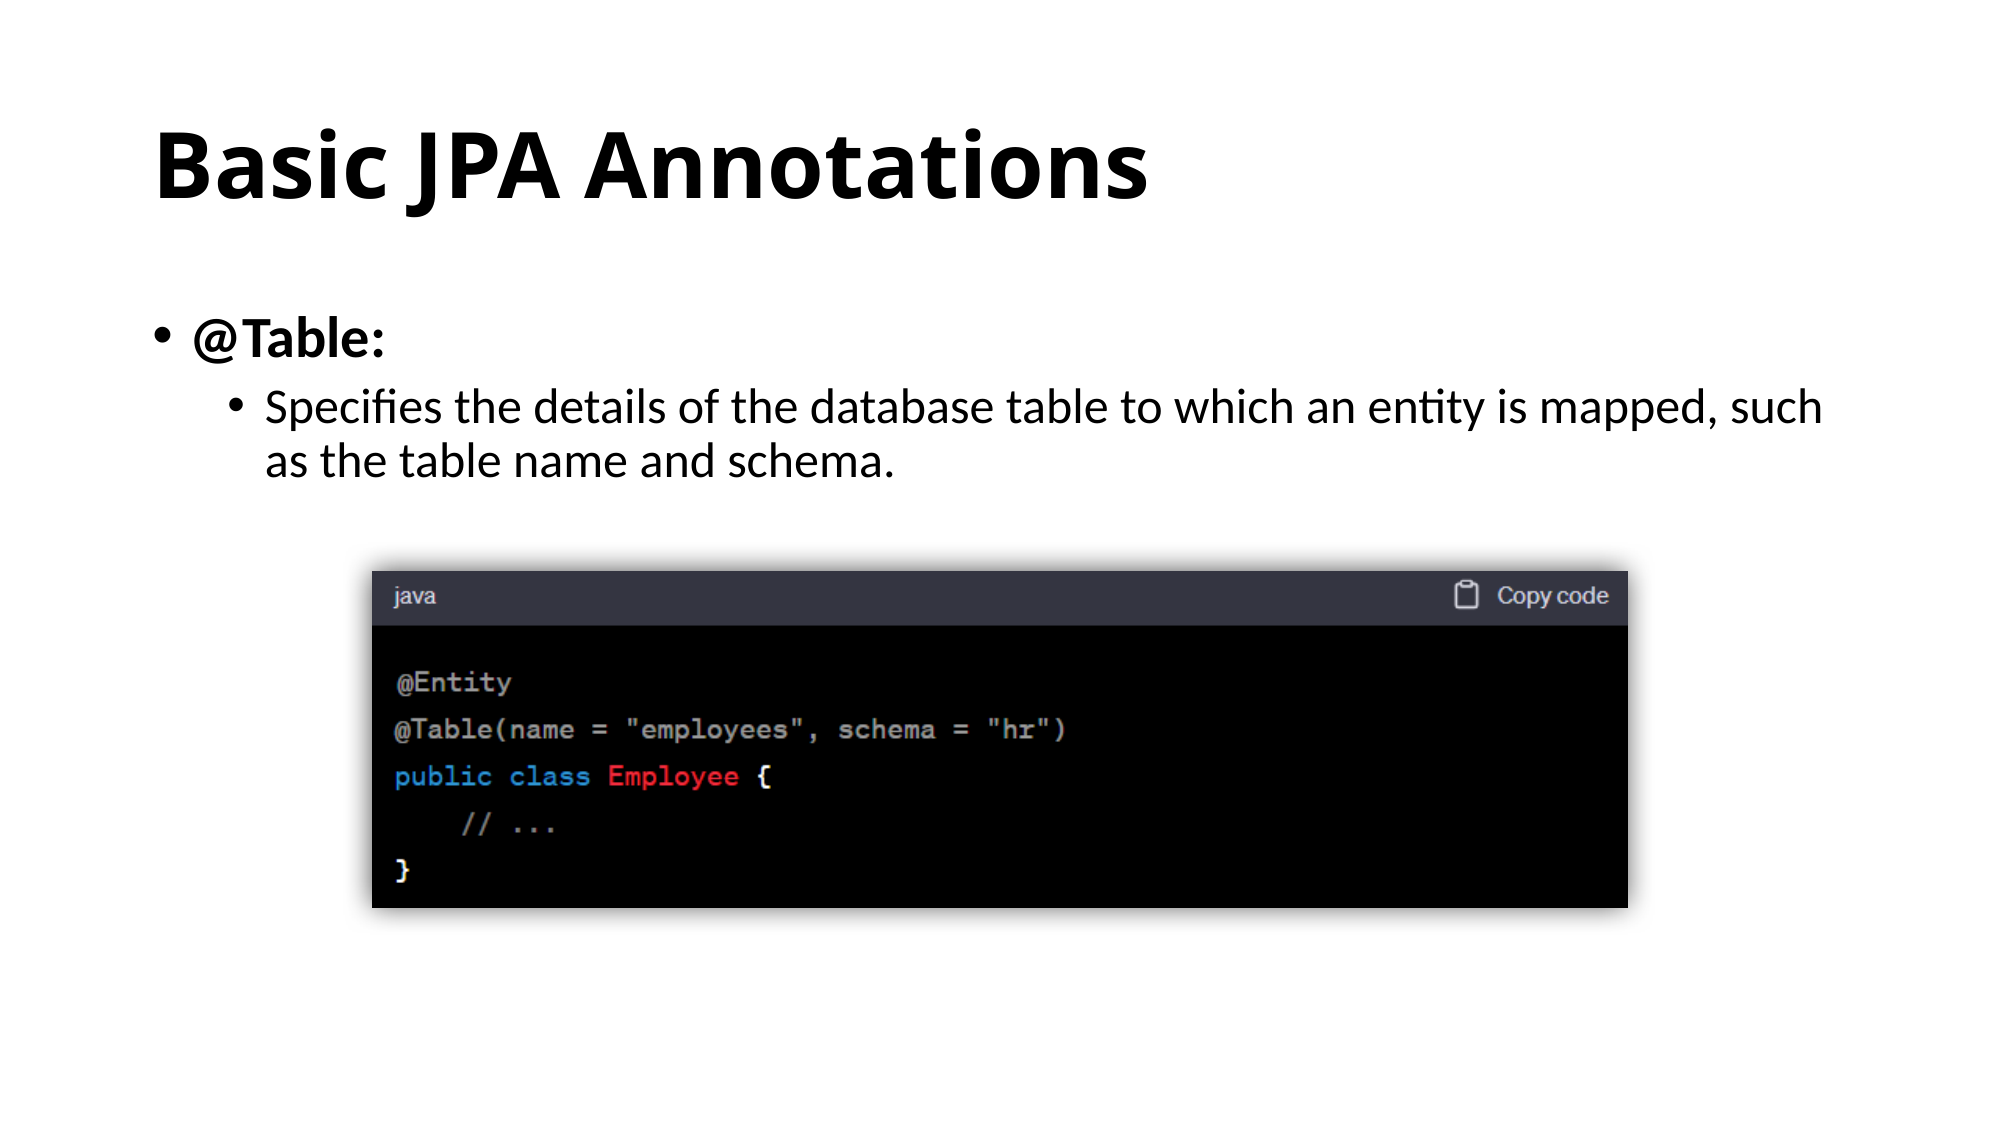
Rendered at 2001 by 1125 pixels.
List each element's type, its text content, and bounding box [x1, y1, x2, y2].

title Basic JPA Annotations [137, 59, 1863, 278]
list @Table: Specifies the details of the database table to which an entity is mapped, such as the table name and schema. [137, 299, 1863, 1014]
picture [372, 571, 1628, 908]
